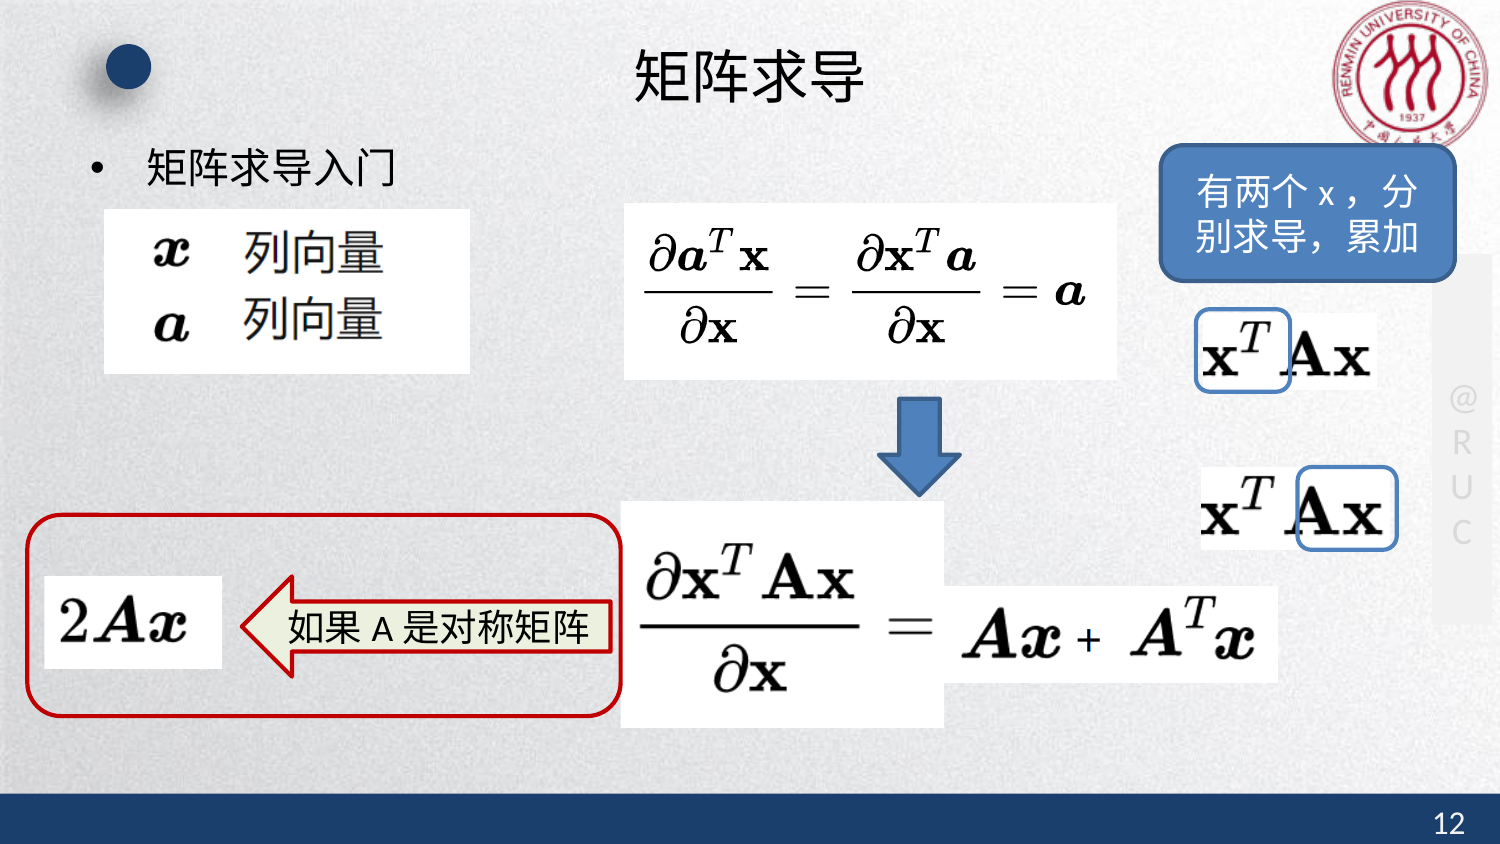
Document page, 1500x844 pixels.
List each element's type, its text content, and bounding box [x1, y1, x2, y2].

list 矩阵求导入门 [75, 134, 1425, 781]
text_box [1390, 466, 1399, 549]
text_box [1193, 307, 1287, 388]
picture [0, 0, 1500, 793]
text_box [25, 512, 615, 719]
title 矩阵求导 [75, 33, 1425, 116]
text_box 有两个x，分别求导，累加 [1158, 143, 1457, 284]
text_box [876, 396, 962, 498]
